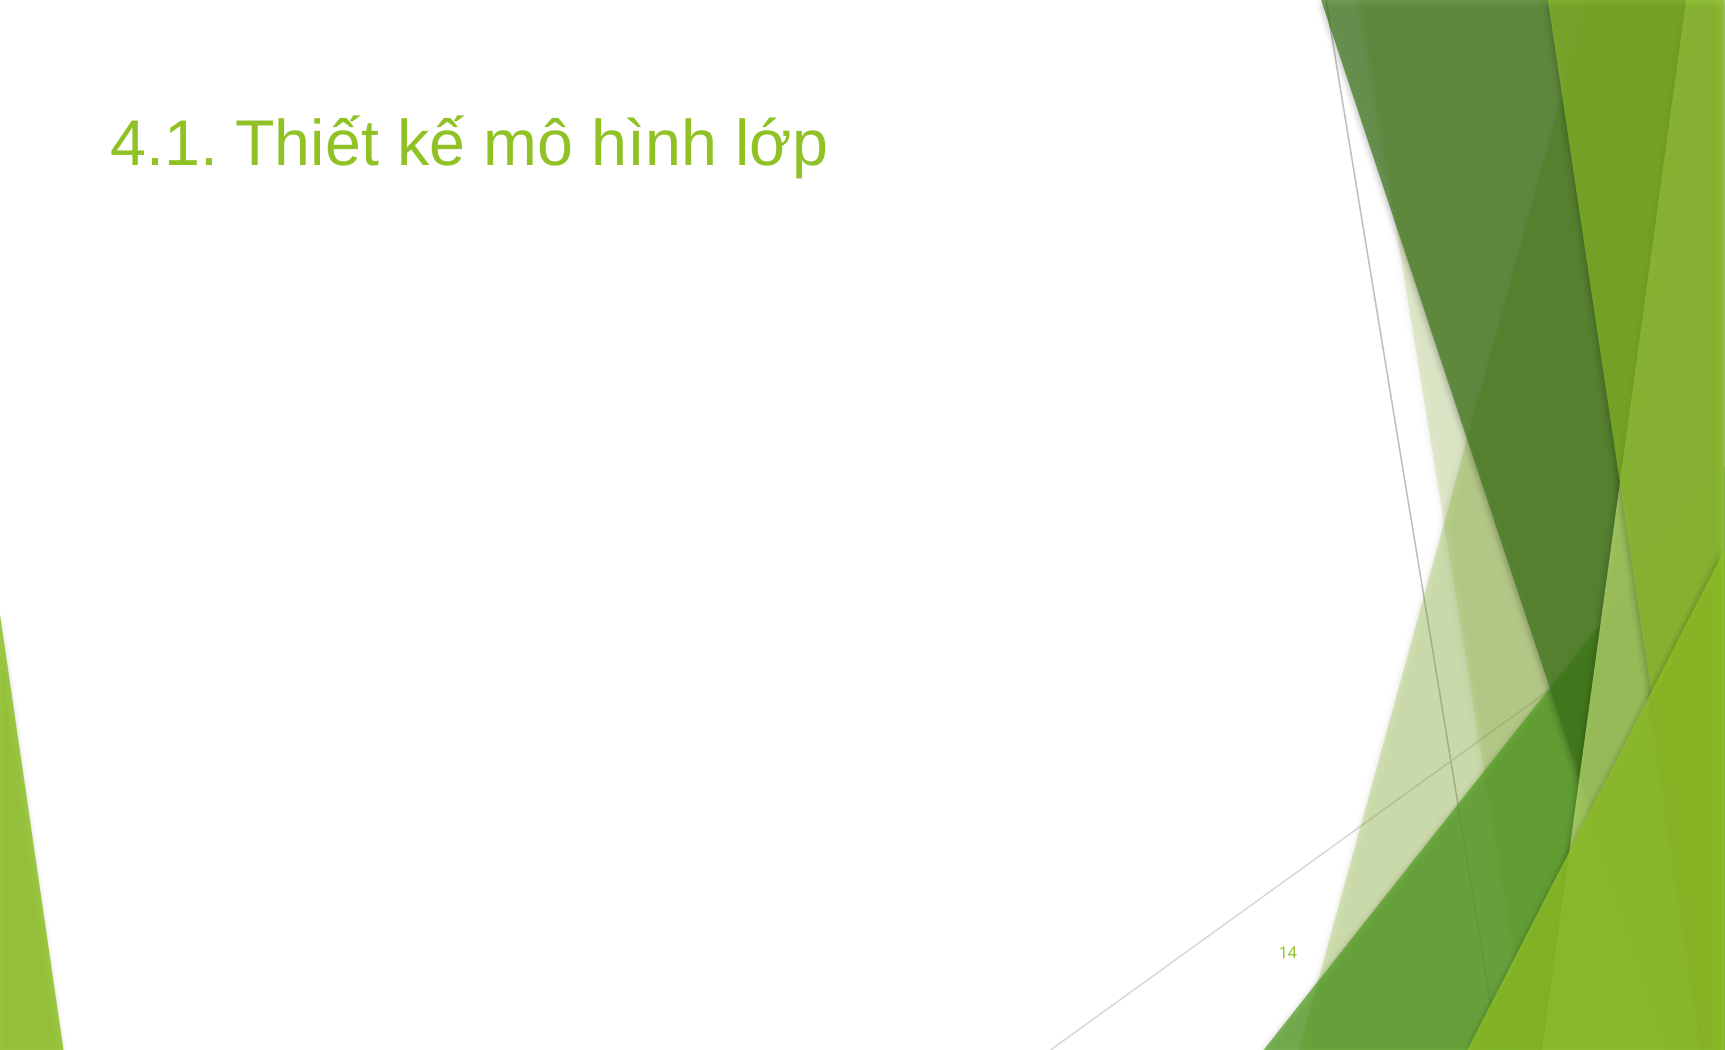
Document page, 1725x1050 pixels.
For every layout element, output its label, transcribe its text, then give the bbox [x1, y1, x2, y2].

title 4.1. Thiết kế mô hình lớp [95, 93, 1313, 296]
slide_number 14 [1215, 924, 1313, 981]
